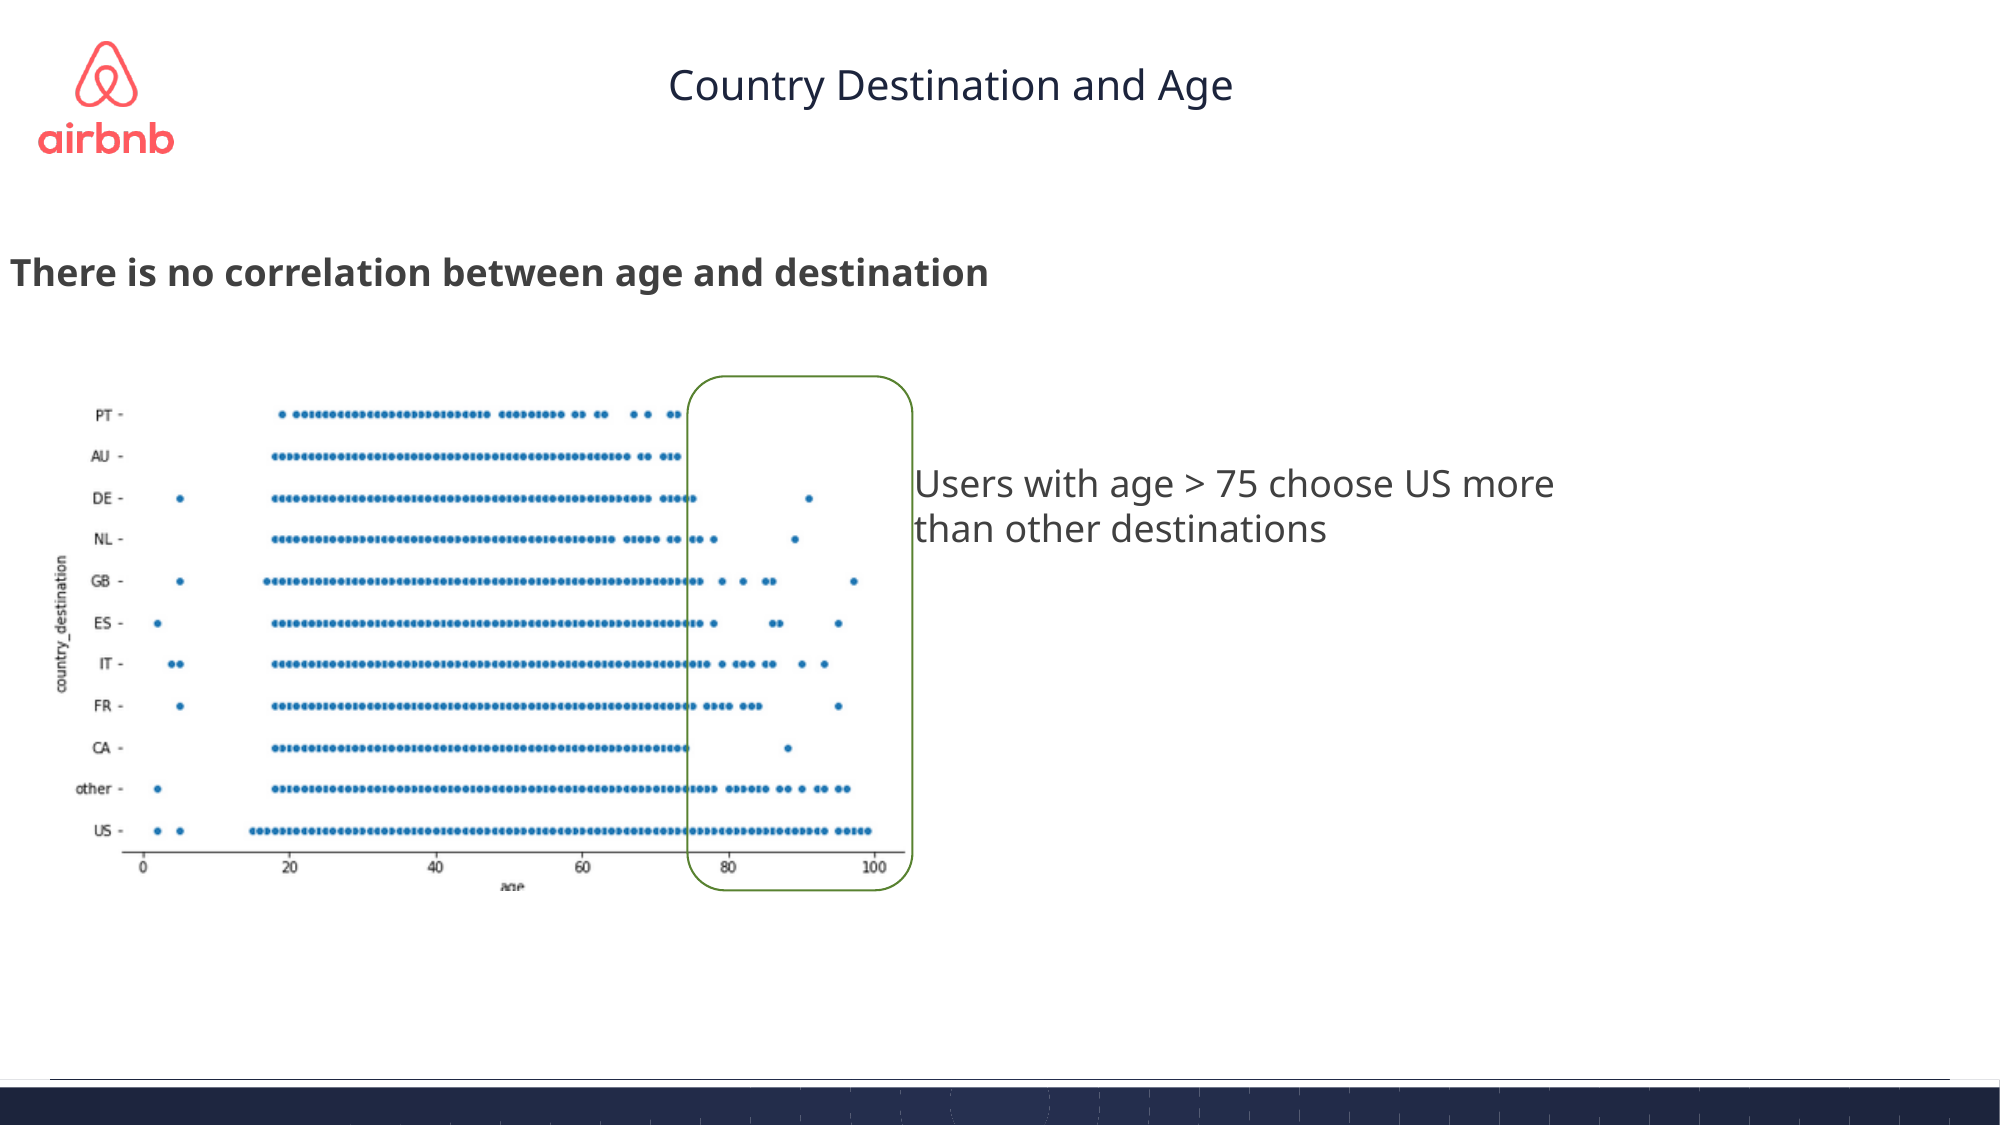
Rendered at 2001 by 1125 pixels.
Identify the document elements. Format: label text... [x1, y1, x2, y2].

text_box There is no correlation between age and destination [0, 241, 1006, 302]
picture [0, 376, 943, 891]
text_box Users with age > 75 choose US more than other destinations [943, 453, 1571, 558]
title Country Destination and Age [210, 45, 1692, 118]
picture [4, 0, 209, 203]
